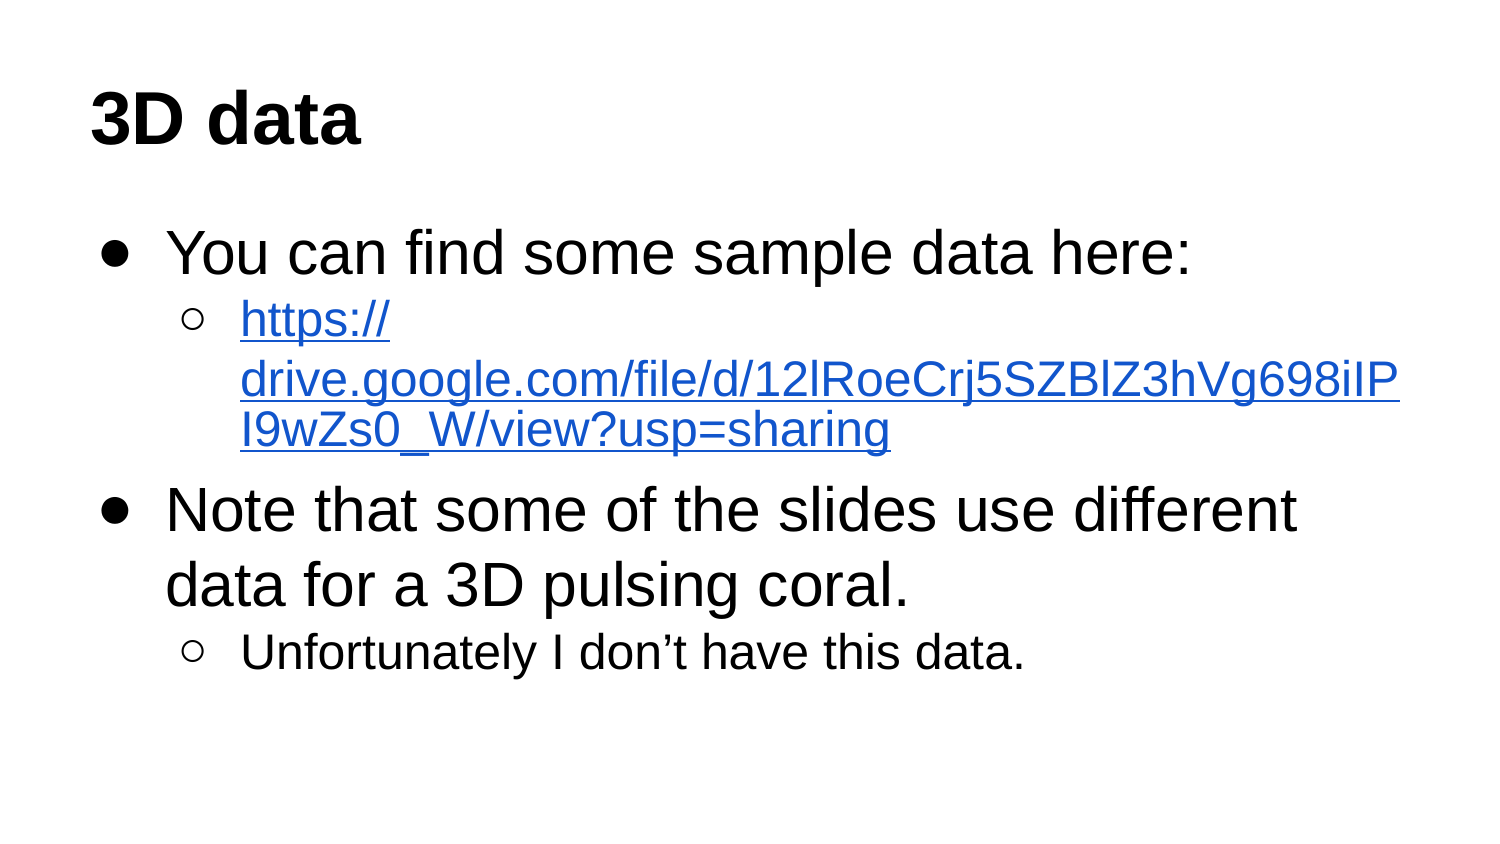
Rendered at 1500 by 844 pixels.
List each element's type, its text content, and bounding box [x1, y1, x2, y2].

title 3D data [75, 33, 1425, 175]
list You can find some sample data here: https://drive.google.com/file/d/12lRoeCrj5SZBlZ3hVg698iIPI9wZs0_W/view?usp=sharing Note that some of the slides use different data for a 3D pulsing coral. Unfortunately I don’t have this data. [75, 196, 1425, 808]
